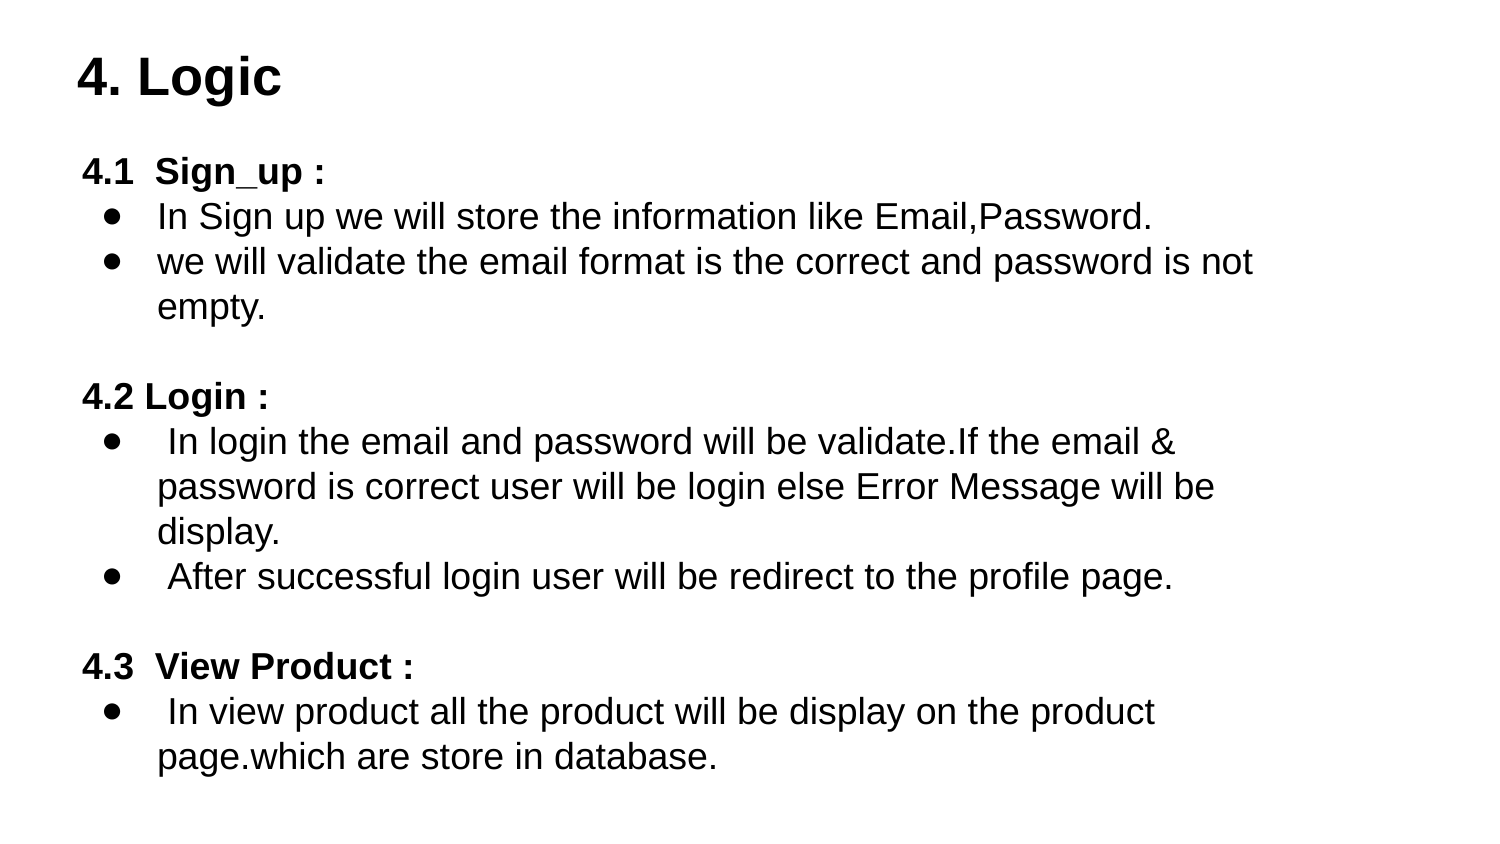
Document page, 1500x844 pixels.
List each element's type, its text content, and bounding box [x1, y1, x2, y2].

text_box 4. Logic [62, 26, 1340, 125]
text_box 4.1 Sign_up : In Sign up we will store the information like Email,Password. we will validate the email format is the correct and password is not empty. 4.2 Login : In login the email and password will be validate.If the email & password is correct user will be login else Error Message will be display. After successful login user will be redirect to the profile page. 4.3 View Product : In view product all the product will be display on the product page.which are store in database. [67, 131, 1290, 844]
